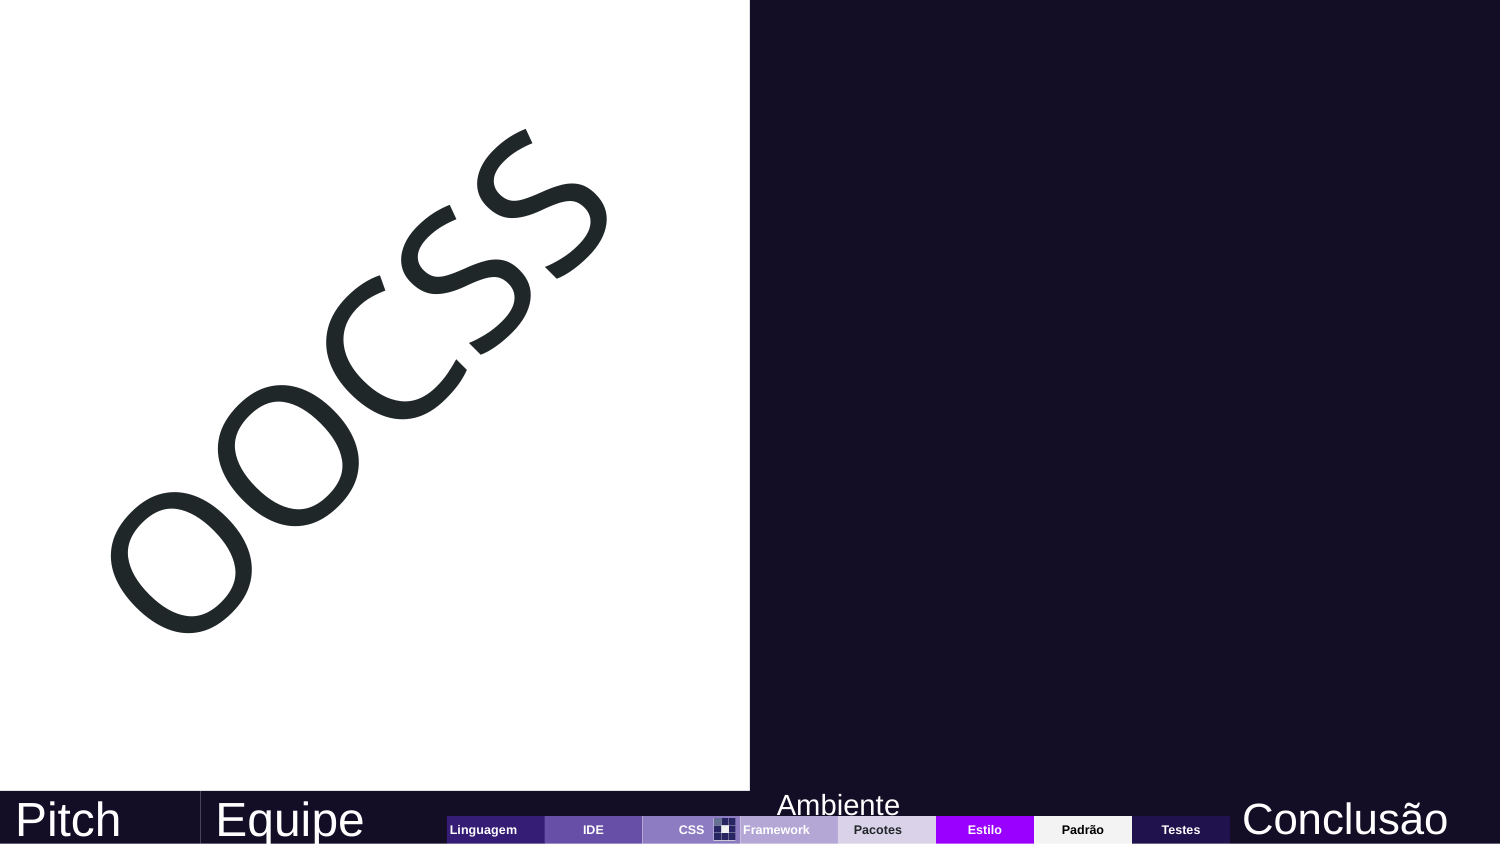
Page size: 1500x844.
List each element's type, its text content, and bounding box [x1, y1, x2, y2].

title OOCSS [53, 90, 643, 680]
picture [713, 818, 736, 841]
